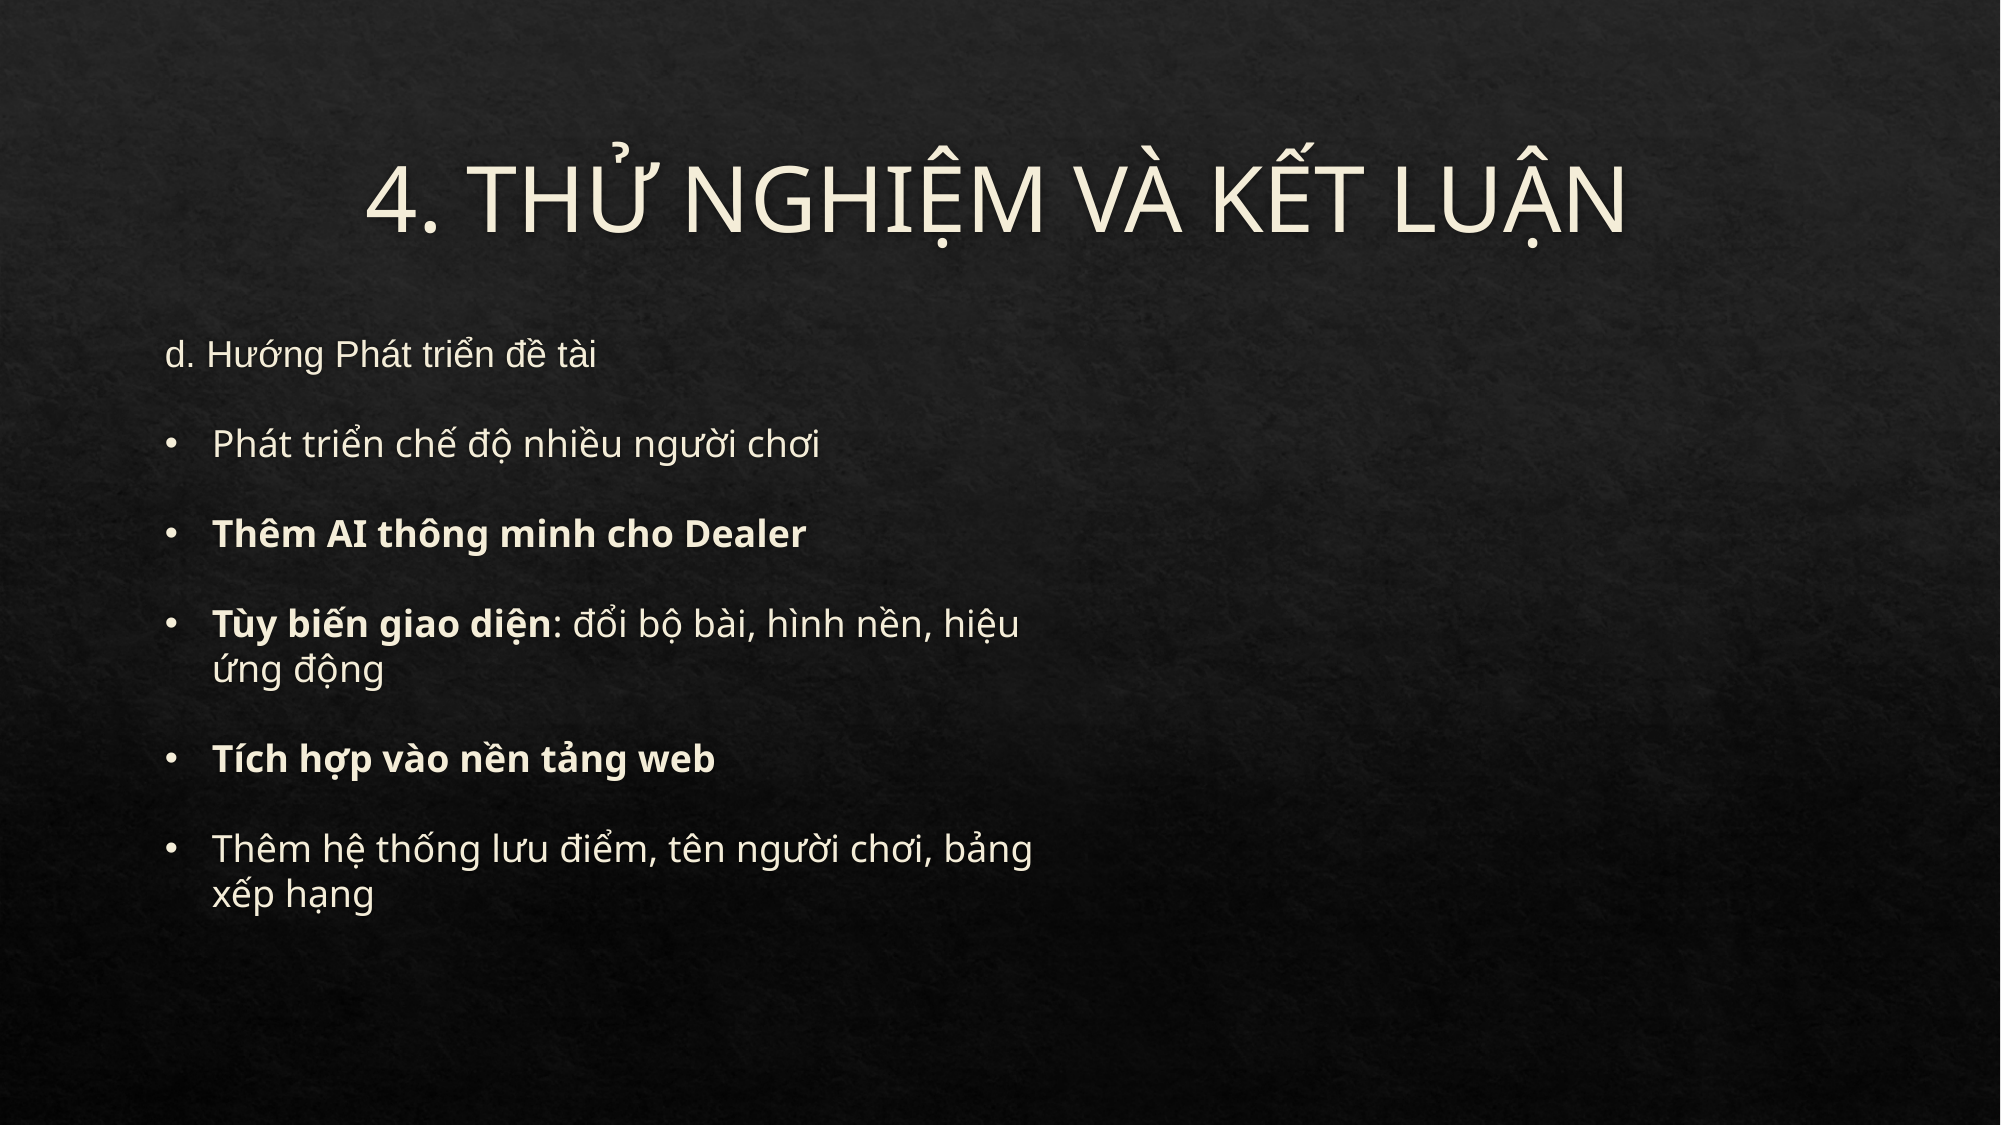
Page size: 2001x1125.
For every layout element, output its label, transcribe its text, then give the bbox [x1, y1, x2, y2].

list d. Hướng Phát triển đề tài Phát triển chế độ nhiều người chơi Thêm AI thông minh cho Dealer Tùy biến giao diện: đổi bộ bài, hình nền, hiệu ứng động Tích hợp vào nền tảng web Thêm hệ thống lưu điểm, tên người chơi, bảng xếp hạng [149, 318, 1102, 972]
title 4. THỬ NGHIỆM VÀ KẾT LUẬN [149, 99, 1849, 307]
